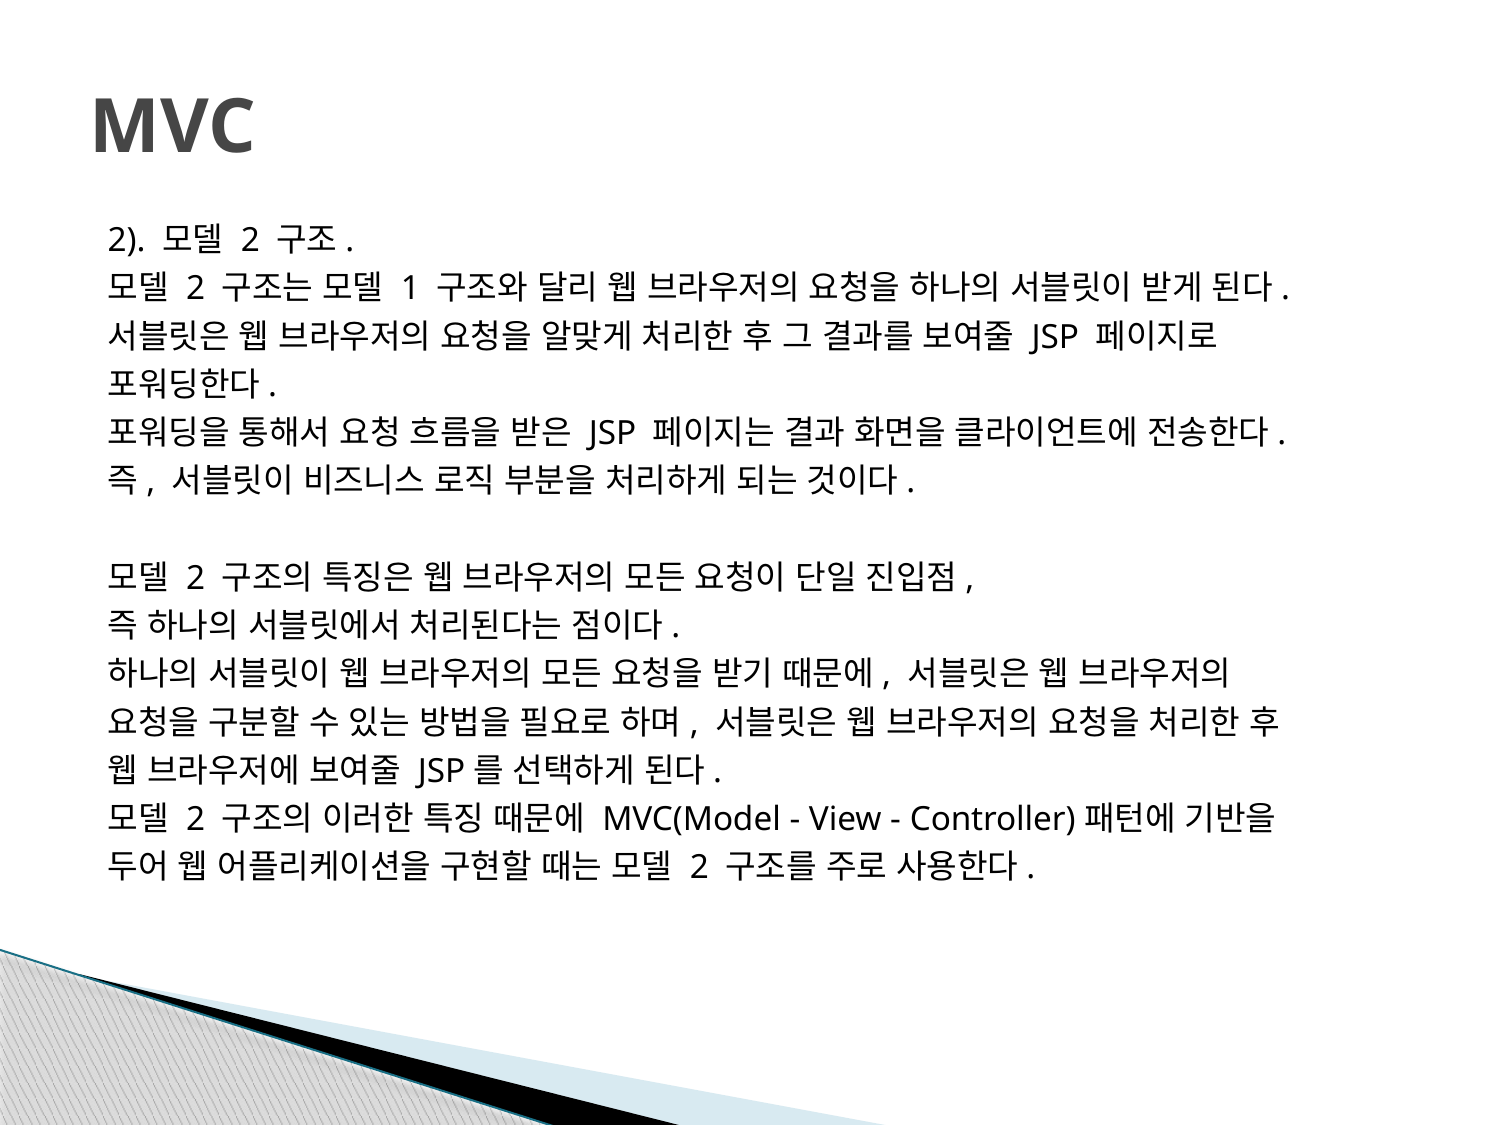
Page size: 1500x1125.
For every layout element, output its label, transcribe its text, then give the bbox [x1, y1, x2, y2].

title MVC [75, 45, 1425, 200]
list 2). 모델 2 구조. 모델 2 구조는 모델 1 구조와 달리 웹 브라우저의 요청을 하나의 서블릿이 받게 된다. 서블릿은 웹 브라우저의 요청을 알맞게 처리한 후 그 결과를 보여줄 JSP 페이지로 포워딩한다. 포워딩을 통해서 요청 흐름을 받은 JSP 페이지는 결과 화면을 클라이언트에 전송한다. 즉, 서블릿이 비즈니스 로직 부분을 처리하게 되는 것이다. 모델 2 구조의 특징은 웹 브라우저의 모든 요청이 단일 진입점, 즉 하나의 서블릿에서 처리된다는 점이다. 하나의 서블릿이 웹 브라우저의 모든 요청을 받기 때문에, 서블릿은 웹 브라우저의 요청을 구분할 수 있는 방법을 필요로 하며, 서블릿은 웹 브라우저의 요청을 처리한 후 웹 브라우저에 보여줄 JSP를 선택하게 된다. 모델 2 구조의 이러한 특징 때문에 MVC(Model - View - Controller)패턴에 기반을 두어 웹 어플리케이션을 구현할 때는 모델 2 구조를 주로 사용한다. [75, 210, 1425, 1008]
